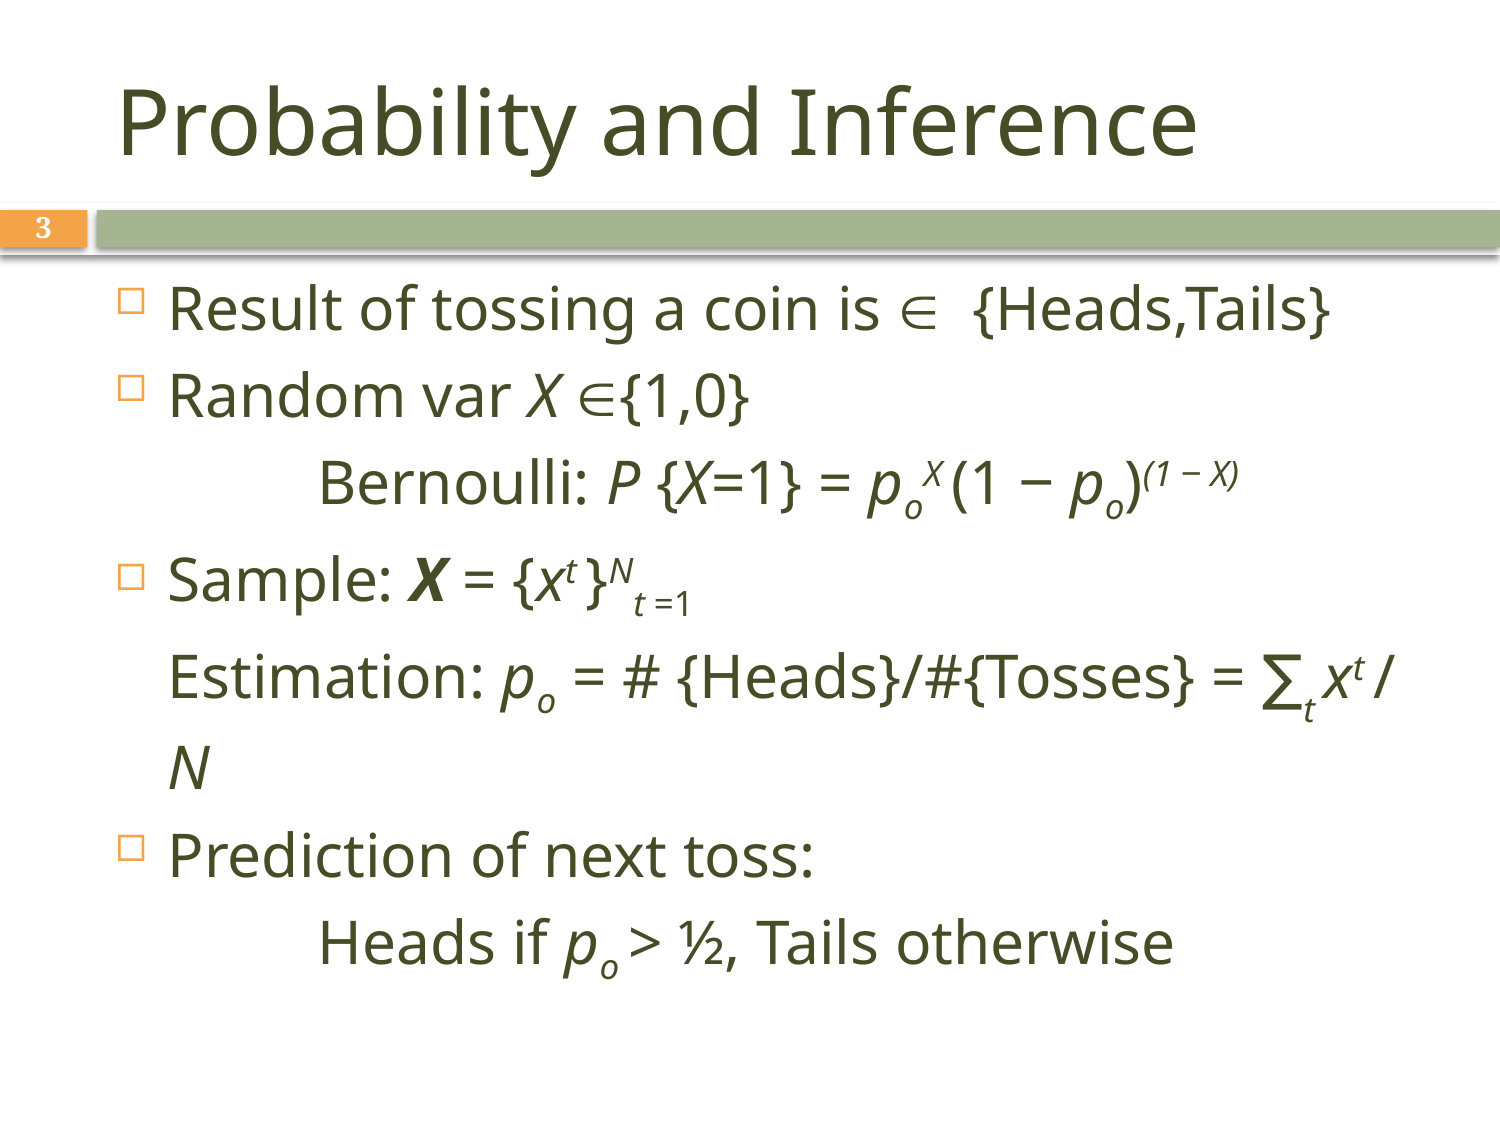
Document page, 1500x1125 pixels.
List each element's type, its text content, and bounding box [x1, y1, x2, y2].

slide_number 3 [0, 208, 88, 249]
title Probability and Inference [100, 37, 1438, 200]
list Result of tossing a coin is Î {Heads,Tails} Random var X Î{1,0} Bernoulli: P {X=1} = poX (1 ‒ po)(1 ‒ X) Sample: X = {xt }Nt =1 Estimation: po = # {Heads}/#{Tosses} = ∑t xt / N Prediction of next toss: Heads if po > ½, Tails otherwise [100, 262, 1438, 1000]
